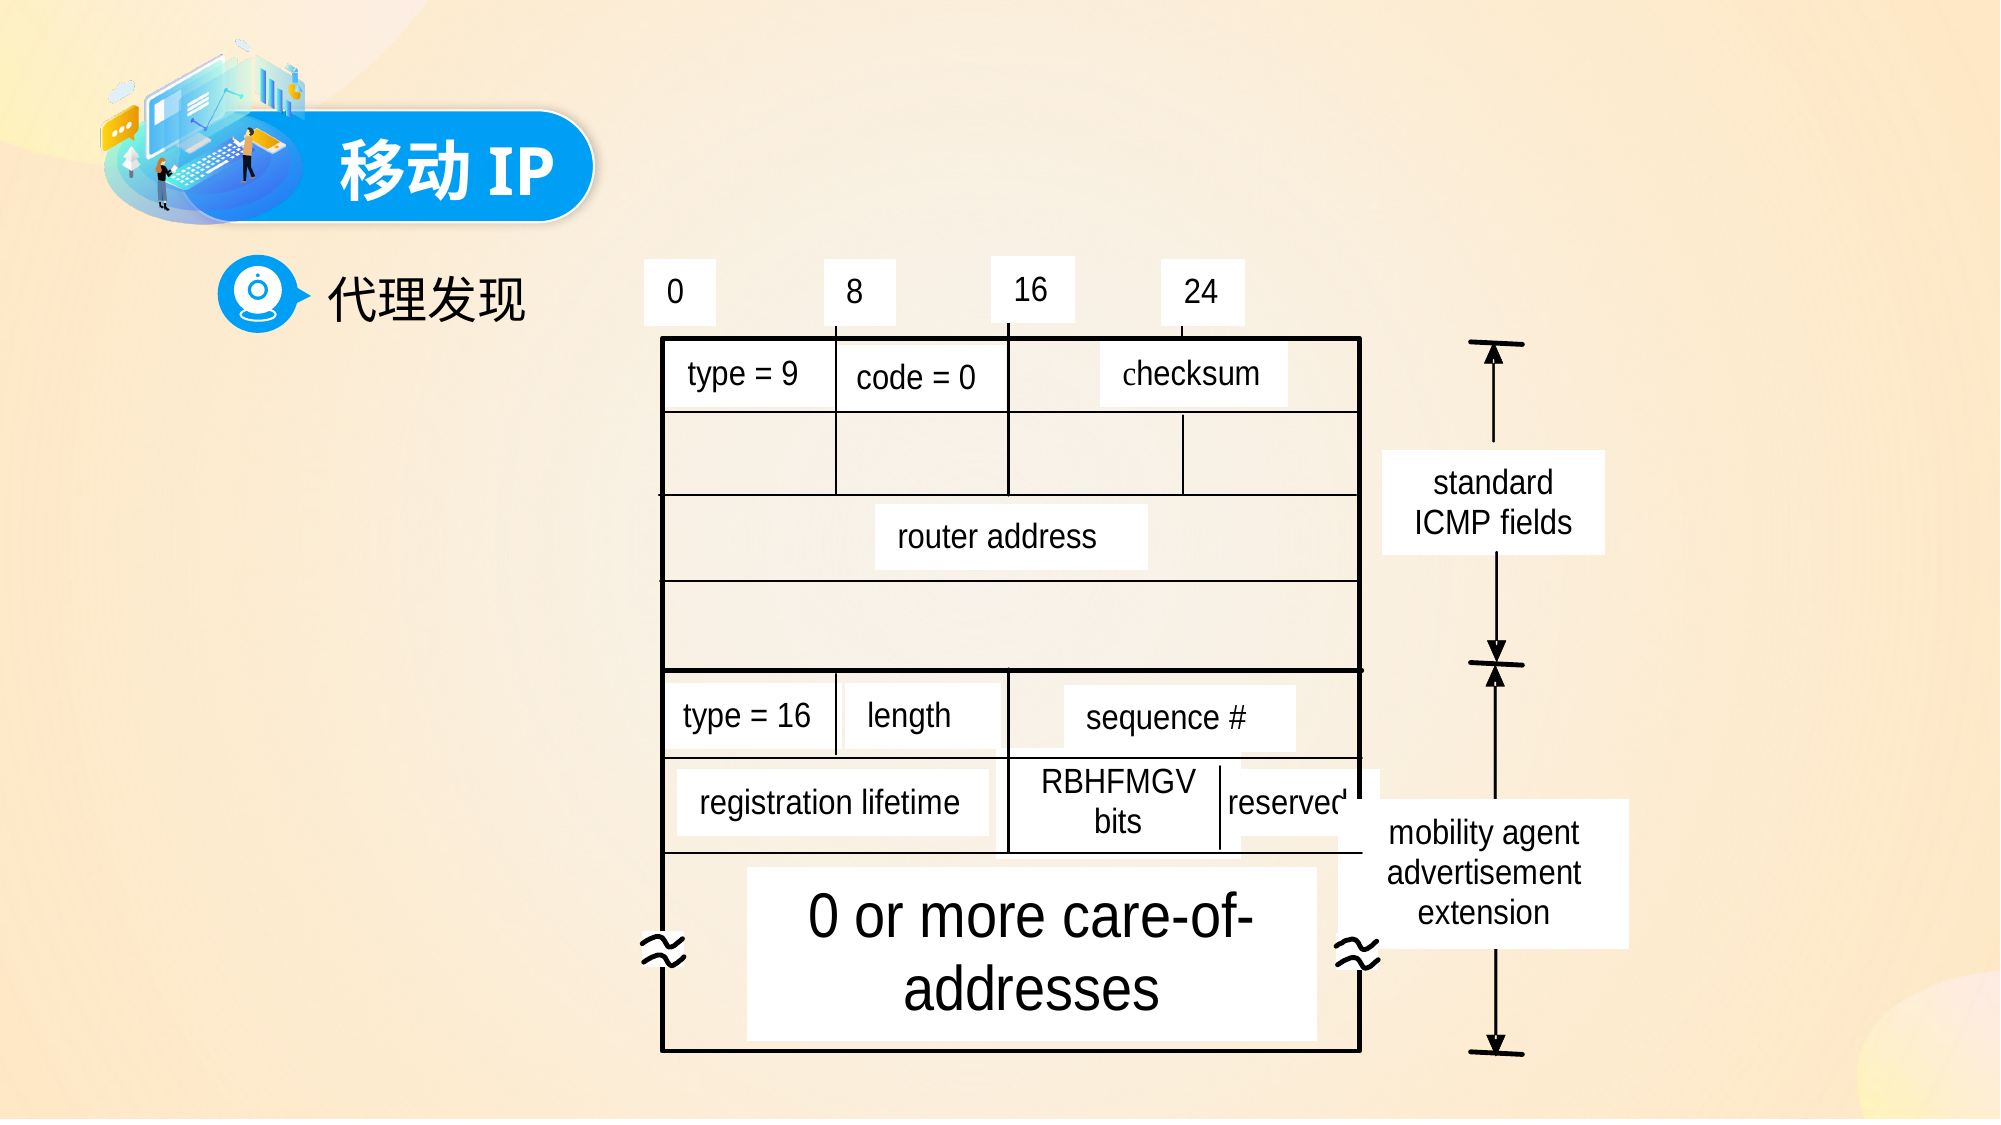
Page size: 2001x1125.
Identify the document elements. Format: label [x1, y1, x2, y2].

picture [0, 0, 2000, 1119]
text_box [70, 0, 594, 235]
text_box [639, 254, 1633, 1063]
text_box [217, 254, 639, 333]
